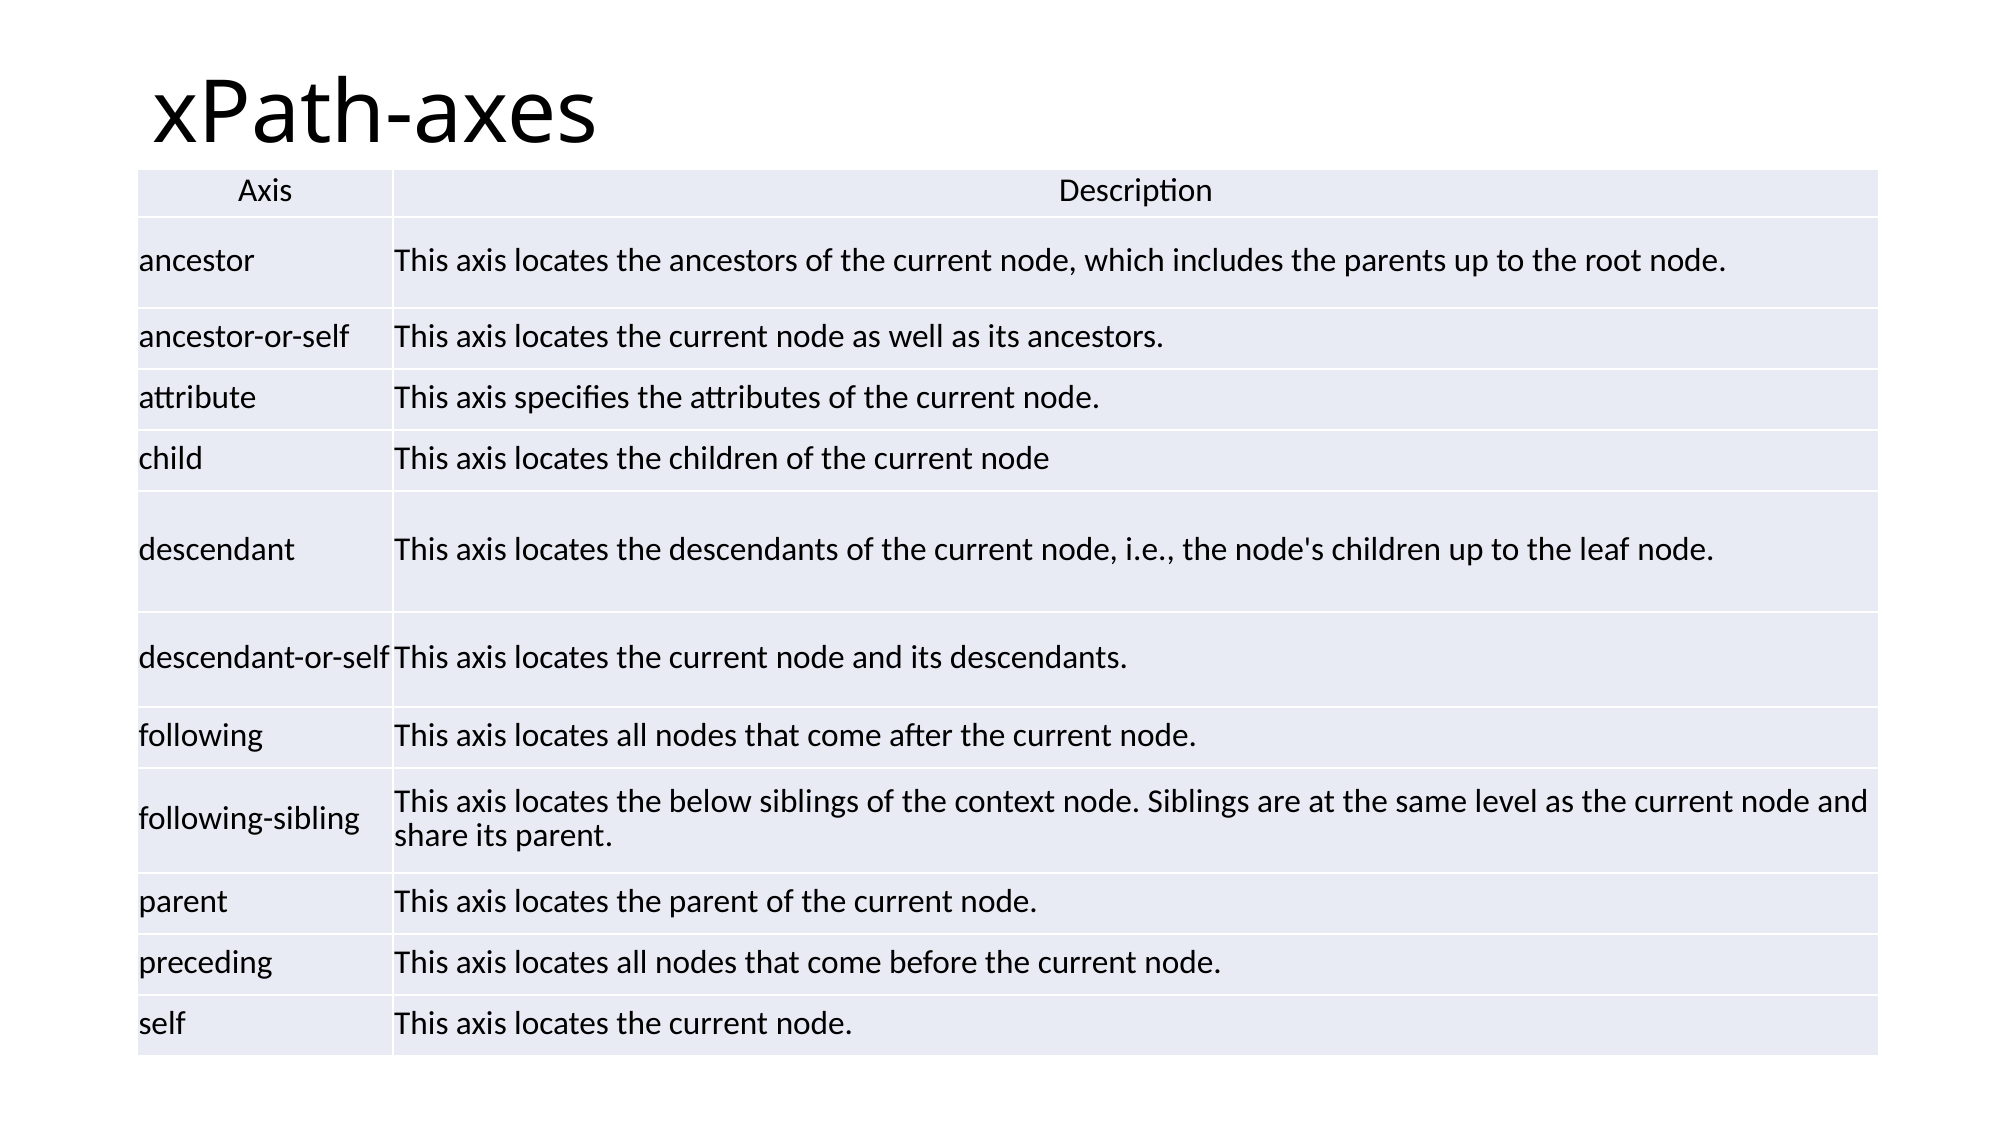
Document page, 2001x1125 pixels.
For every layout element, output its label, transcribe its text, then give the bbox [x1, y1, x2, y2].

table_cell following [138, 708, 392, 767]
table_cell following-sibling [138, 769, 392, 872]
table_cell This axis locates the ancestors of the current node, which includes the parents up to the root node. [394, 218, 1878, 307]
table_header Description [394, 170, 1878, 216]
table_header Axis [138, 170, 392, 216]
table_cell self [138, 996, 392, 1055]
table_cell This axis specifies the attributes of the current node. [394, 370, 1878, 429]
table_cell descendant [138, 492, 392, 611]
table_cell attribute [138, 370, 392, 429]
table_cell This axis locates all nodes that come after the current node. [394, 708, 1878, 767]
table_cell ancestor-or-self [138, 309, 392, 368]
table_cell descendant-or-self [138, 613, 392, 706]
table_cell This axis locates the below siblings of the context node. Siblings are at the same level as the current node and share its parent. [394, 769, 1878, 872]
table_cell preceding [138, 935, 392, 994]
table_cell This axis locates the current node. [394, 996, 1878, 1055]
table_cell parent [138, 874, 392, 933]
table_cell child [138, 431, 392, 490]
table_cell This axis locates the current node as well as its ancestors. [394, 309, 1878, 368]
table_cell This axis locates the current node and its descendants. [394, 613, 1878, 706]
table_cell This axis locates all nodes that come before the current node. [394, 935, 1878, 994]
table_cell ancestor [138, 218, 392, 307]
title xPath-axes [137, 59, 1863, 168]
table_cell This axis locates the children of the current node [394, 431, 1878, 490]
table_cell This axis locates the parent of the current node. [394, 874, 1878, 933]
table_cell This axis locates the descendants of the current node, i.e., the node's children up to the leaf node. [394, 492, 1878, 611]
